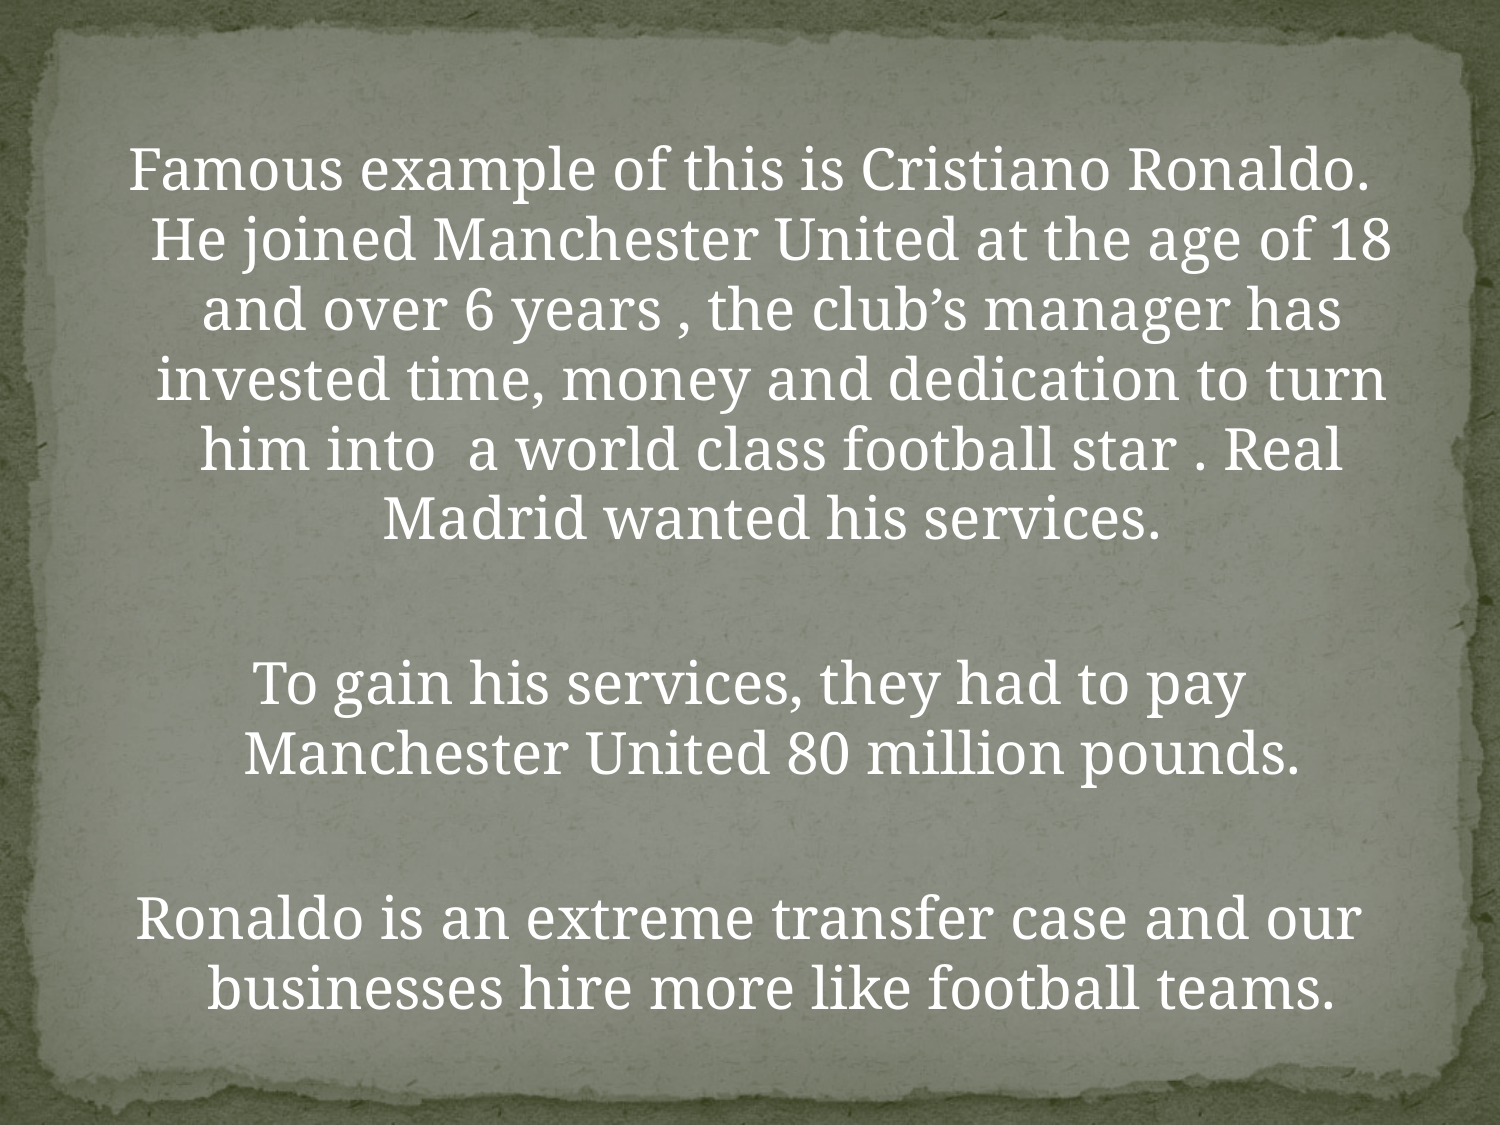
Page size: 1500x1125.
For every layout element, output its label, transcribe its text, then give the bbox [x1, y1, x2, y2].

list Famous example of this is Cristiano Ronaldo. He joined Manchester United at the age of 18 and over 6 years , the club’s manager has invested time, money and dedication to turn him into a world class football star . Real Madrid wanted his services. To gain his services, they had to pay Manchester United 80 million pounds. Ronaldo is an extreme transfer case and our businesses hire more like football teams. [75, 125, 1425, 1050]
